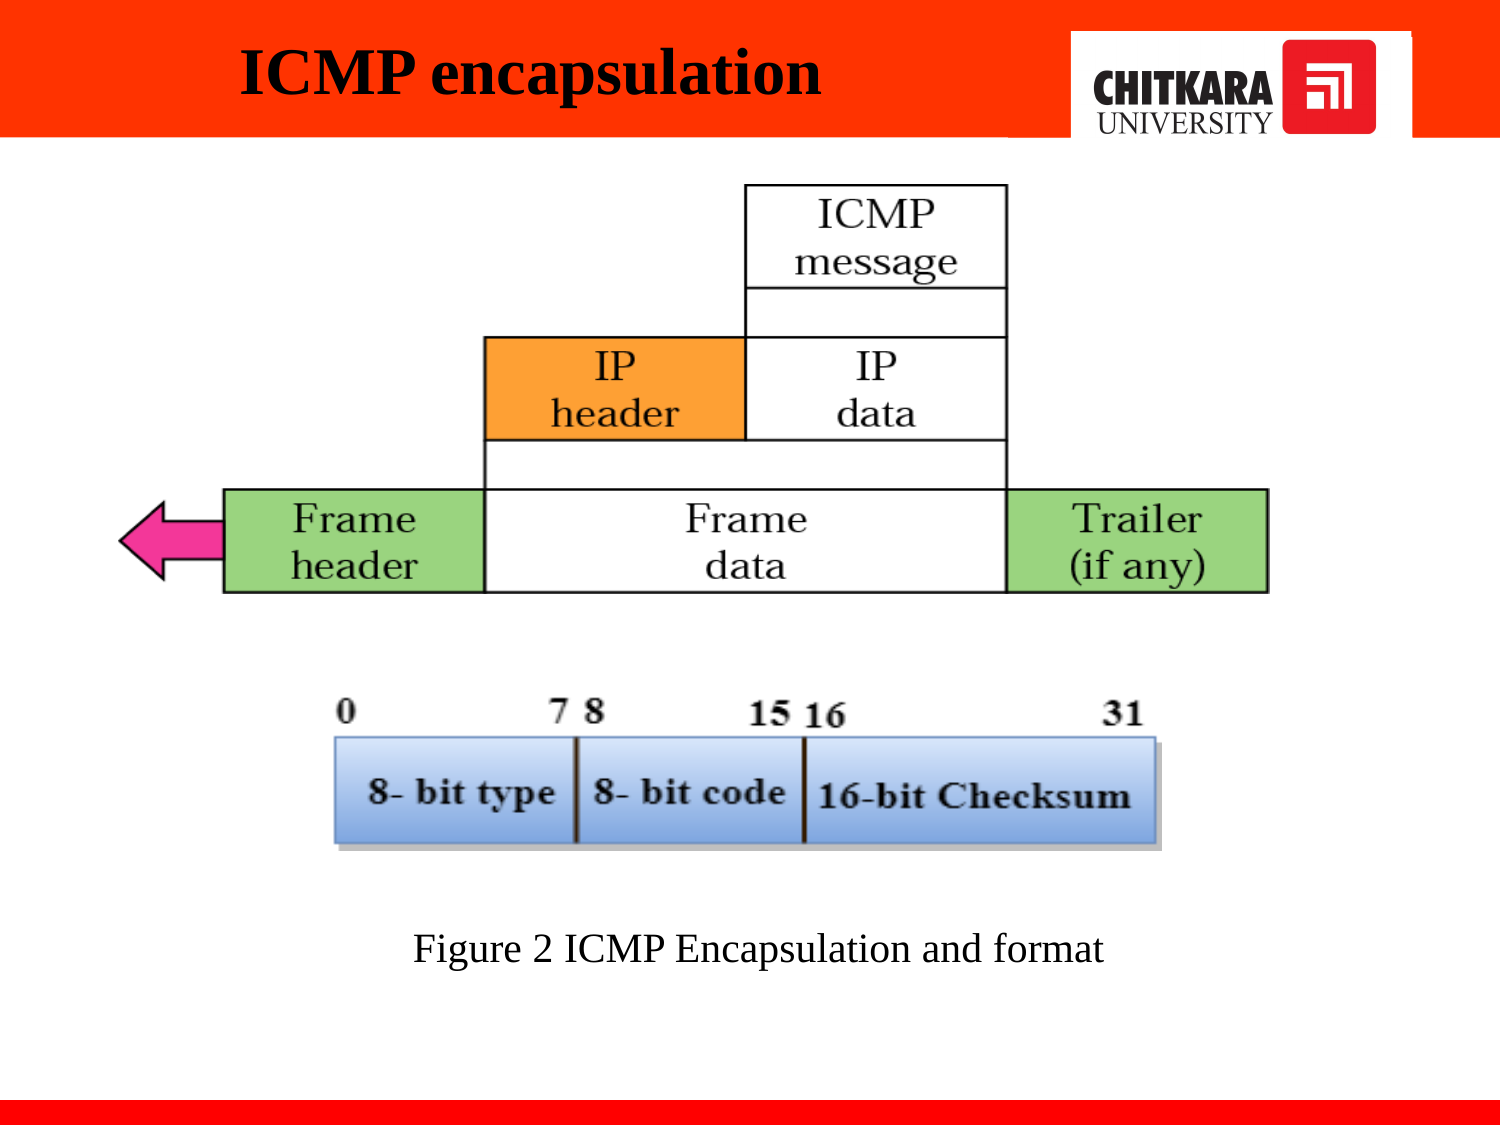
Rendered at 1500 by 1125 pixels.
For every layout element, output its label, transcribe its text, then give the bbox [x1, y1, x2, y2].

picture [313, 688, 1163, 851]
picture [1074, 37, 1391, 138]
title ICMP encapsulation [0, 0, 1063, 163]
text_box Figure 2 ICMP Encapsulation and format [398, 913, 1136, 979]
picture [117, 183, 1270, 594]
